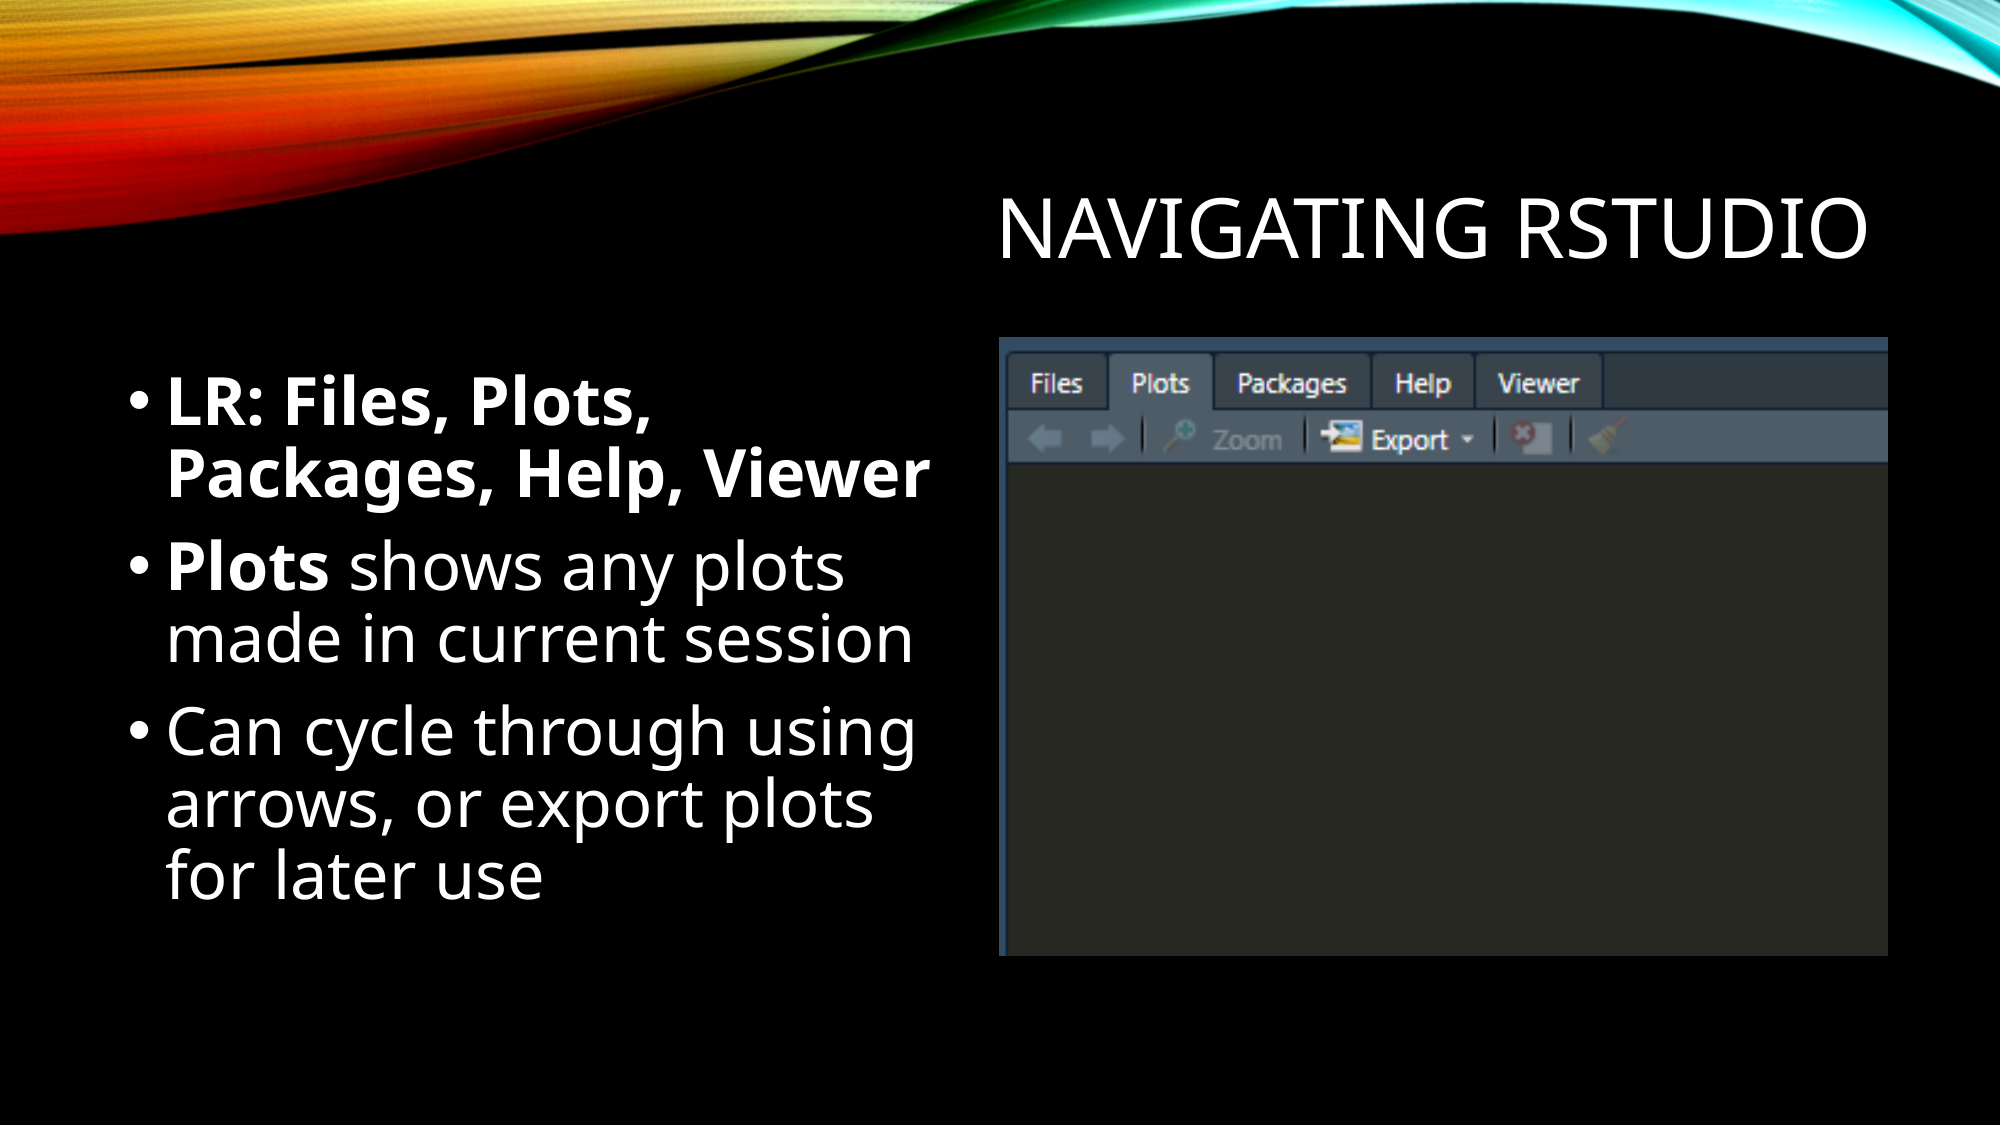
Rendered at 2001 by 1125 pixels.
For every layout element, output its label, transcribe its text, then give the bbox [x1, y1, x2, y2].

title Navigating RStudio [474, 125, 1888, 338]
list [999, 337, 1888, 956]
list LR: Files, Plots, Packages, Help, Viewer Plots shows any plots made in current session Can cycle through using arrows, or export plots for later use [112, 360, 1000, 1059]
picture [0, 0, 2000, 237]
